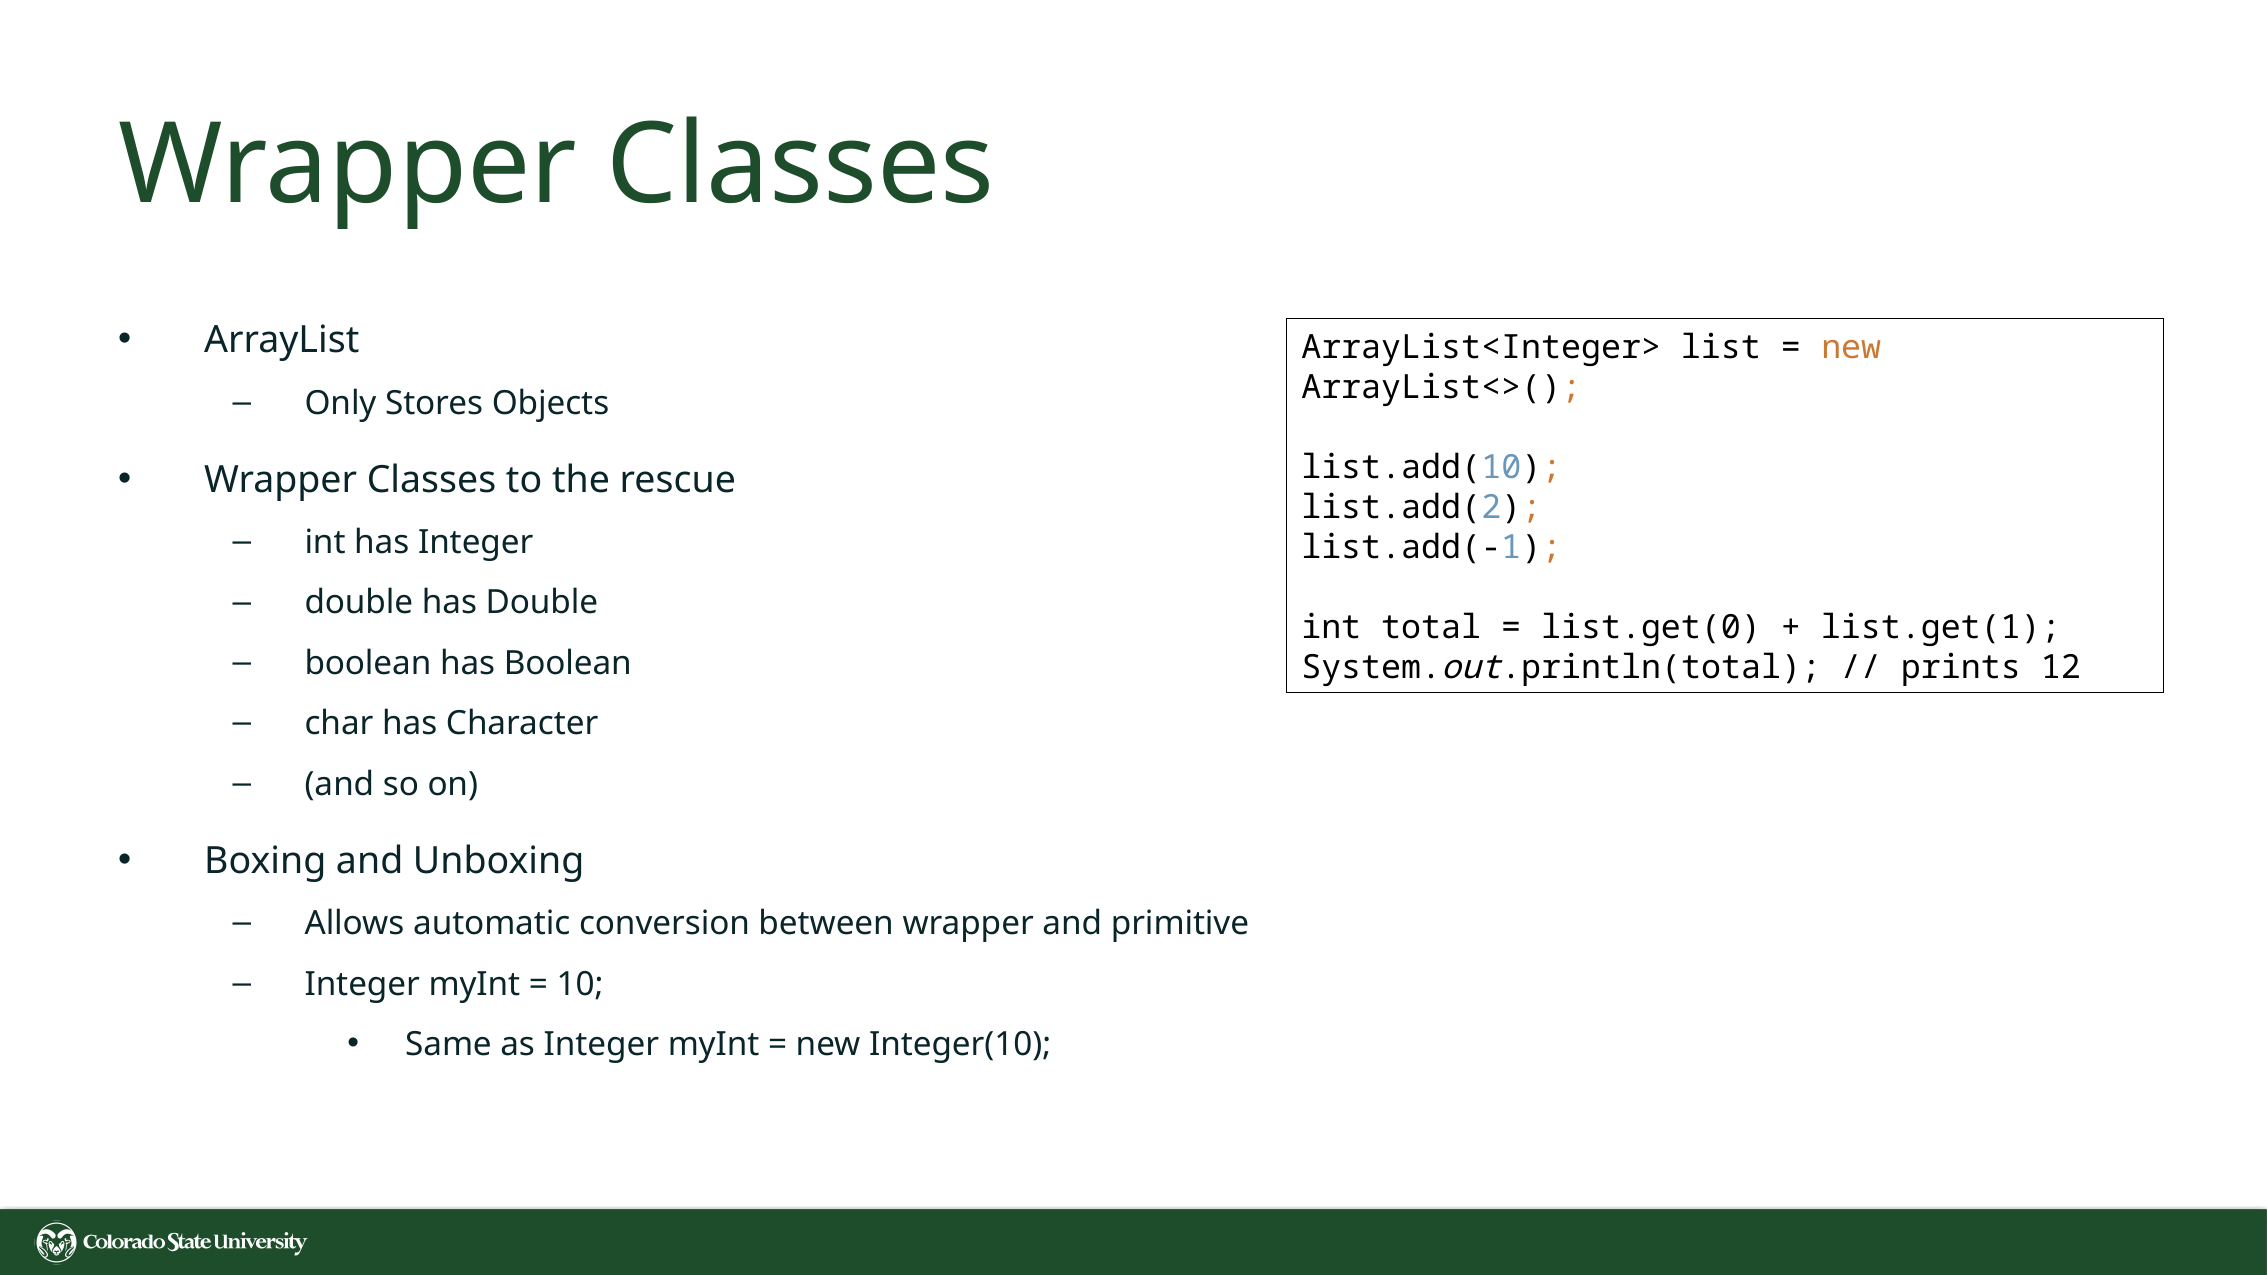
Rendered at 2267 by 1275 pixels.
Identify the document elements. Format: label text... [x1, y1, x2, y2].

text_box ArrayList<Integer> list = new ArrayList<>(); list.add(10); list.add(2); list.add(-1); int total = list.get(0) + list.get(1); System.out.println(total); // prints 12 [1286, 318, 2164, 693]
picture [24, 1209, 319, 1275]
list ArrayList Only Stores Objects Wrapper Classes to the rescue int has Integer double has Double boolean has Boolean char has Character (and so on) Boxing and Unboxing Allows automatic conversion between wrapper and primitive Integer myInt = 10; Same as Integer myInt = new Integer(10); [103, 291, 1369, 1081]
title Wrapper Classes [103, 73, 2164, 241]
